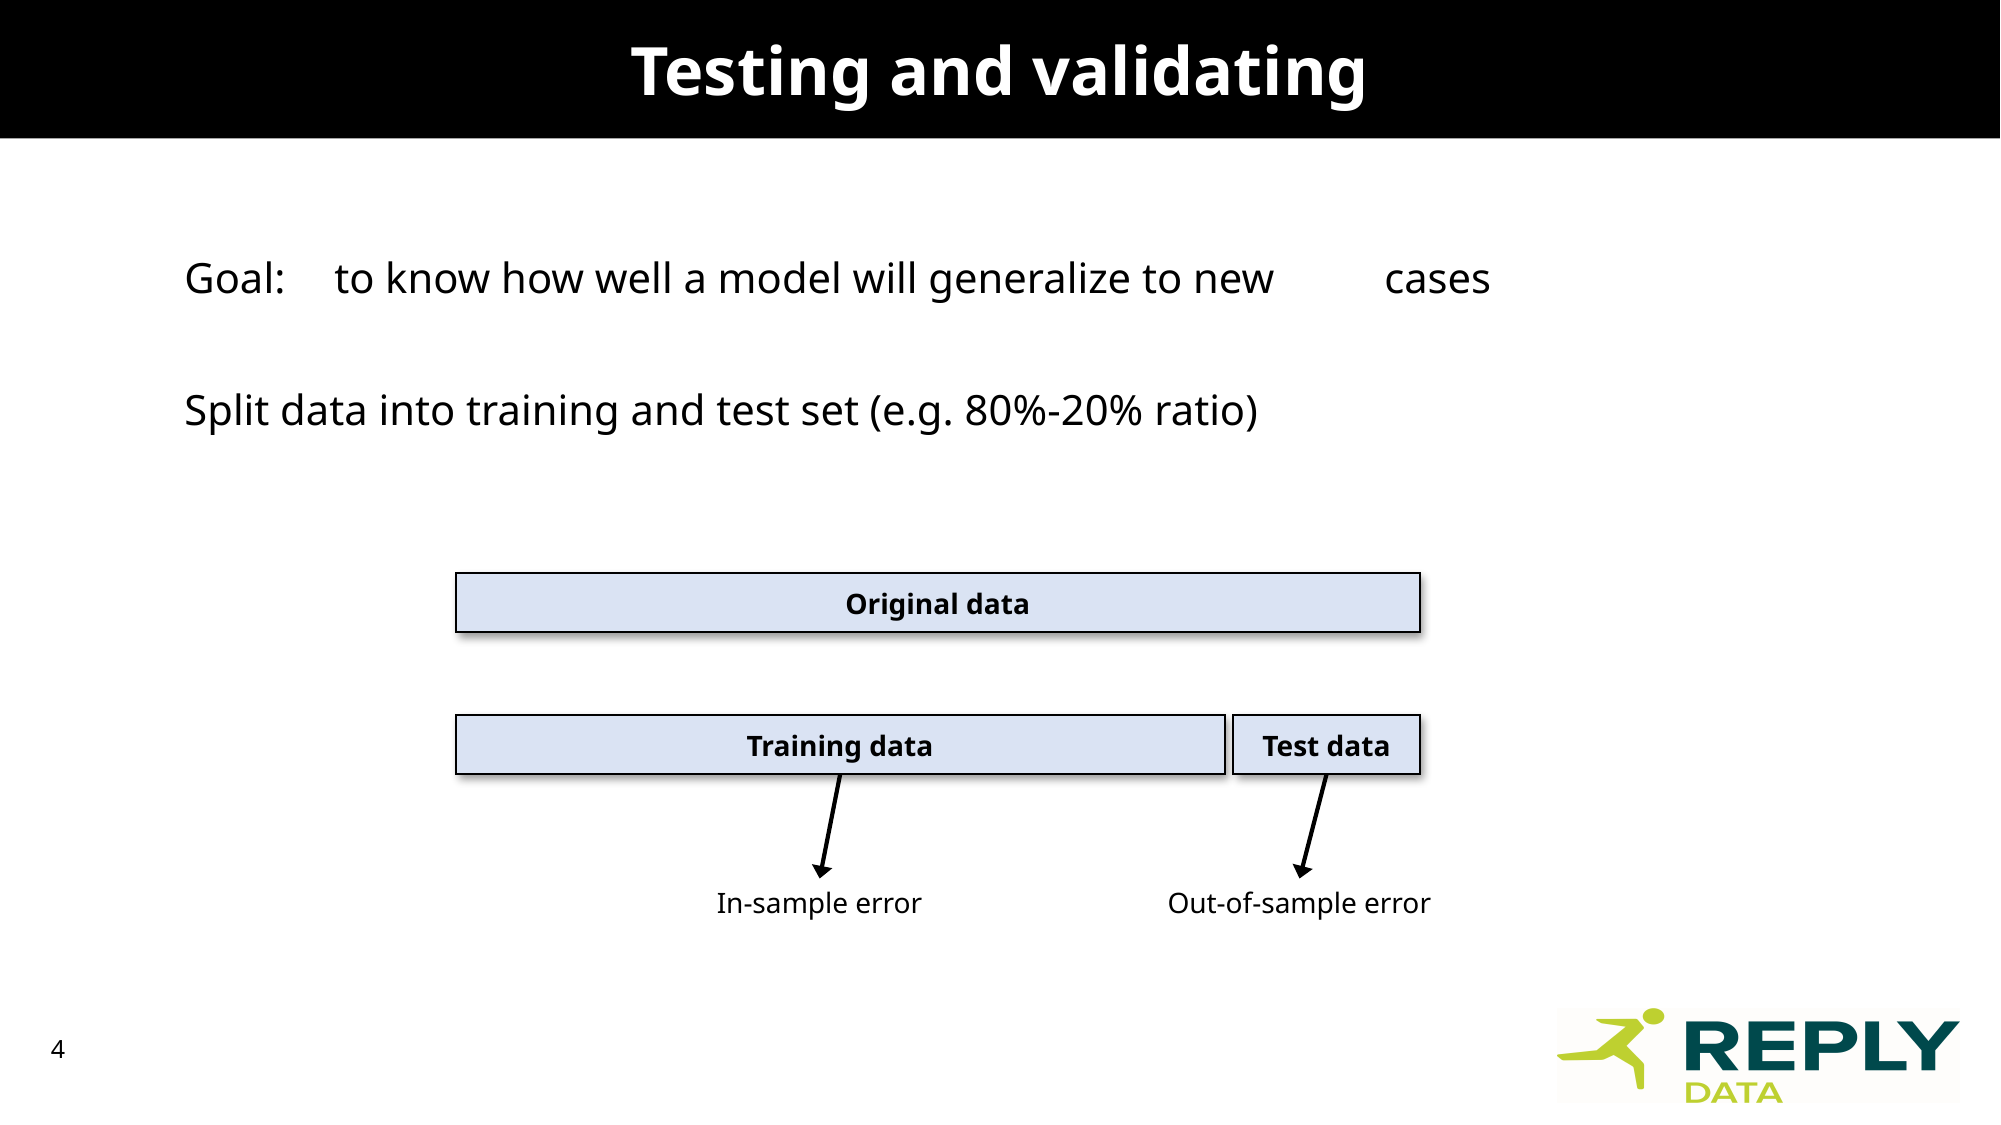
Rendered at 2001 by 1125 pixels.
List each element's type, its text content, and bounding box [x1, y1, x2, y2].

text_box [1299, 774, 1327, 879]
picture [1557, 1008, 1960, 1103]
slide_number 4 [35, 1020, 486, 1081]
list Goal: to know how well a model will generalize to new cases Split data into training and test set (e.g. 80%-20% ratio) [169, 249, 1831, 886]
text_box In-sample error [702, 878, 938, 927]
text_box Training data [455, 714, 1226, 775]
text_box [819, 774, 841, 879]
text_box Out-of-sample error [1152, 878, 1446, 927]
text_box Test data [1232, 714, 1421, 775]
text_box Original data [455, 572, 1421, 633]
title Testing and validating [0, 0, 2000, 139]
